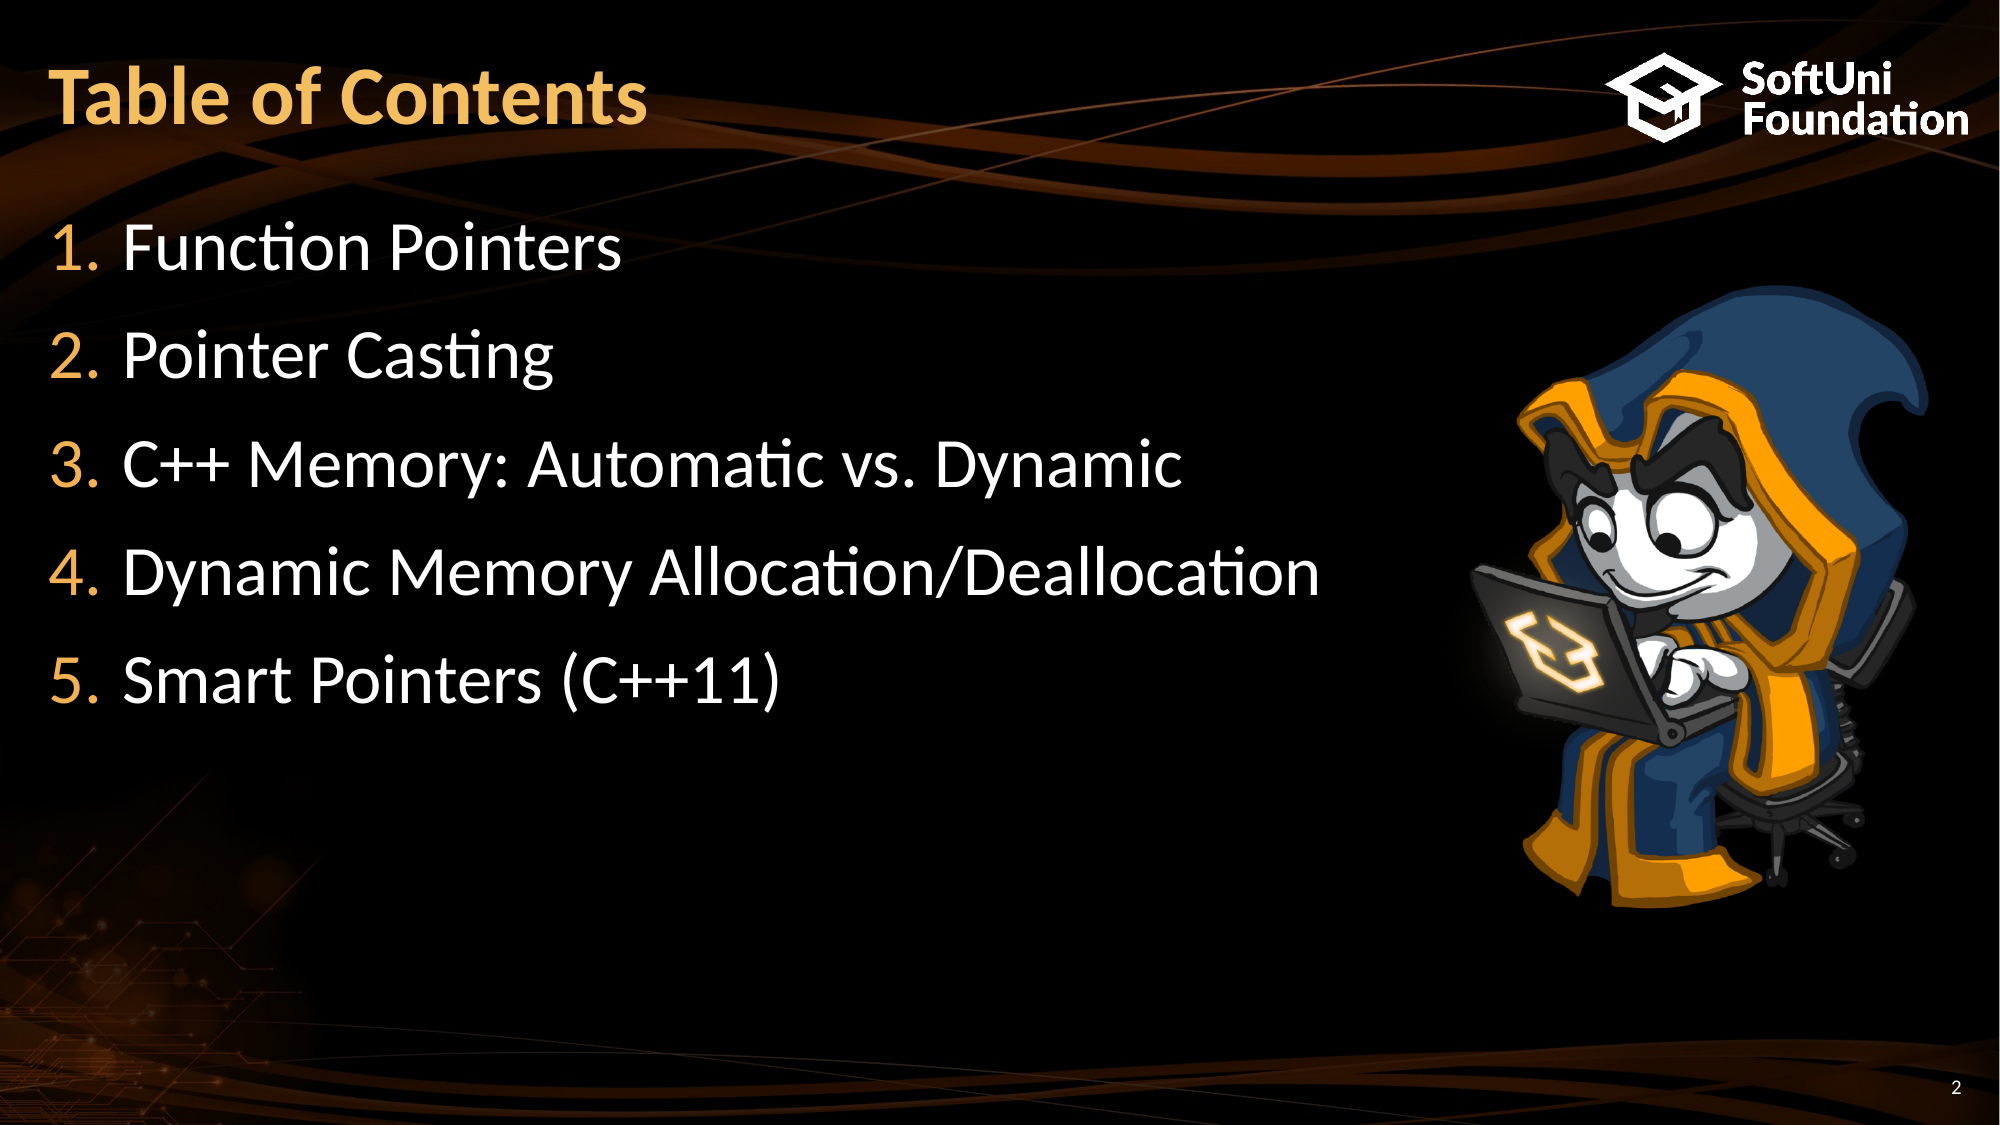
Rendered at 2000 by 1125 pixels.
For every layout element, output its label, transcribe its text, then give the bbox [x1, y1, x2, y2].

slide_number 2 [1897, 1070, 1968, 1103]
title Table of Contents [30, 6, 1602, 189]
picture [0, 0, 2000, 1125]
list Function Pointers Pointer Casting C++ Memory: Automatic vs. Dynamic Dynamic Memory Allocation/Deallocation Smart Pointers (C++11) [31, 195, 1968, 1103]
